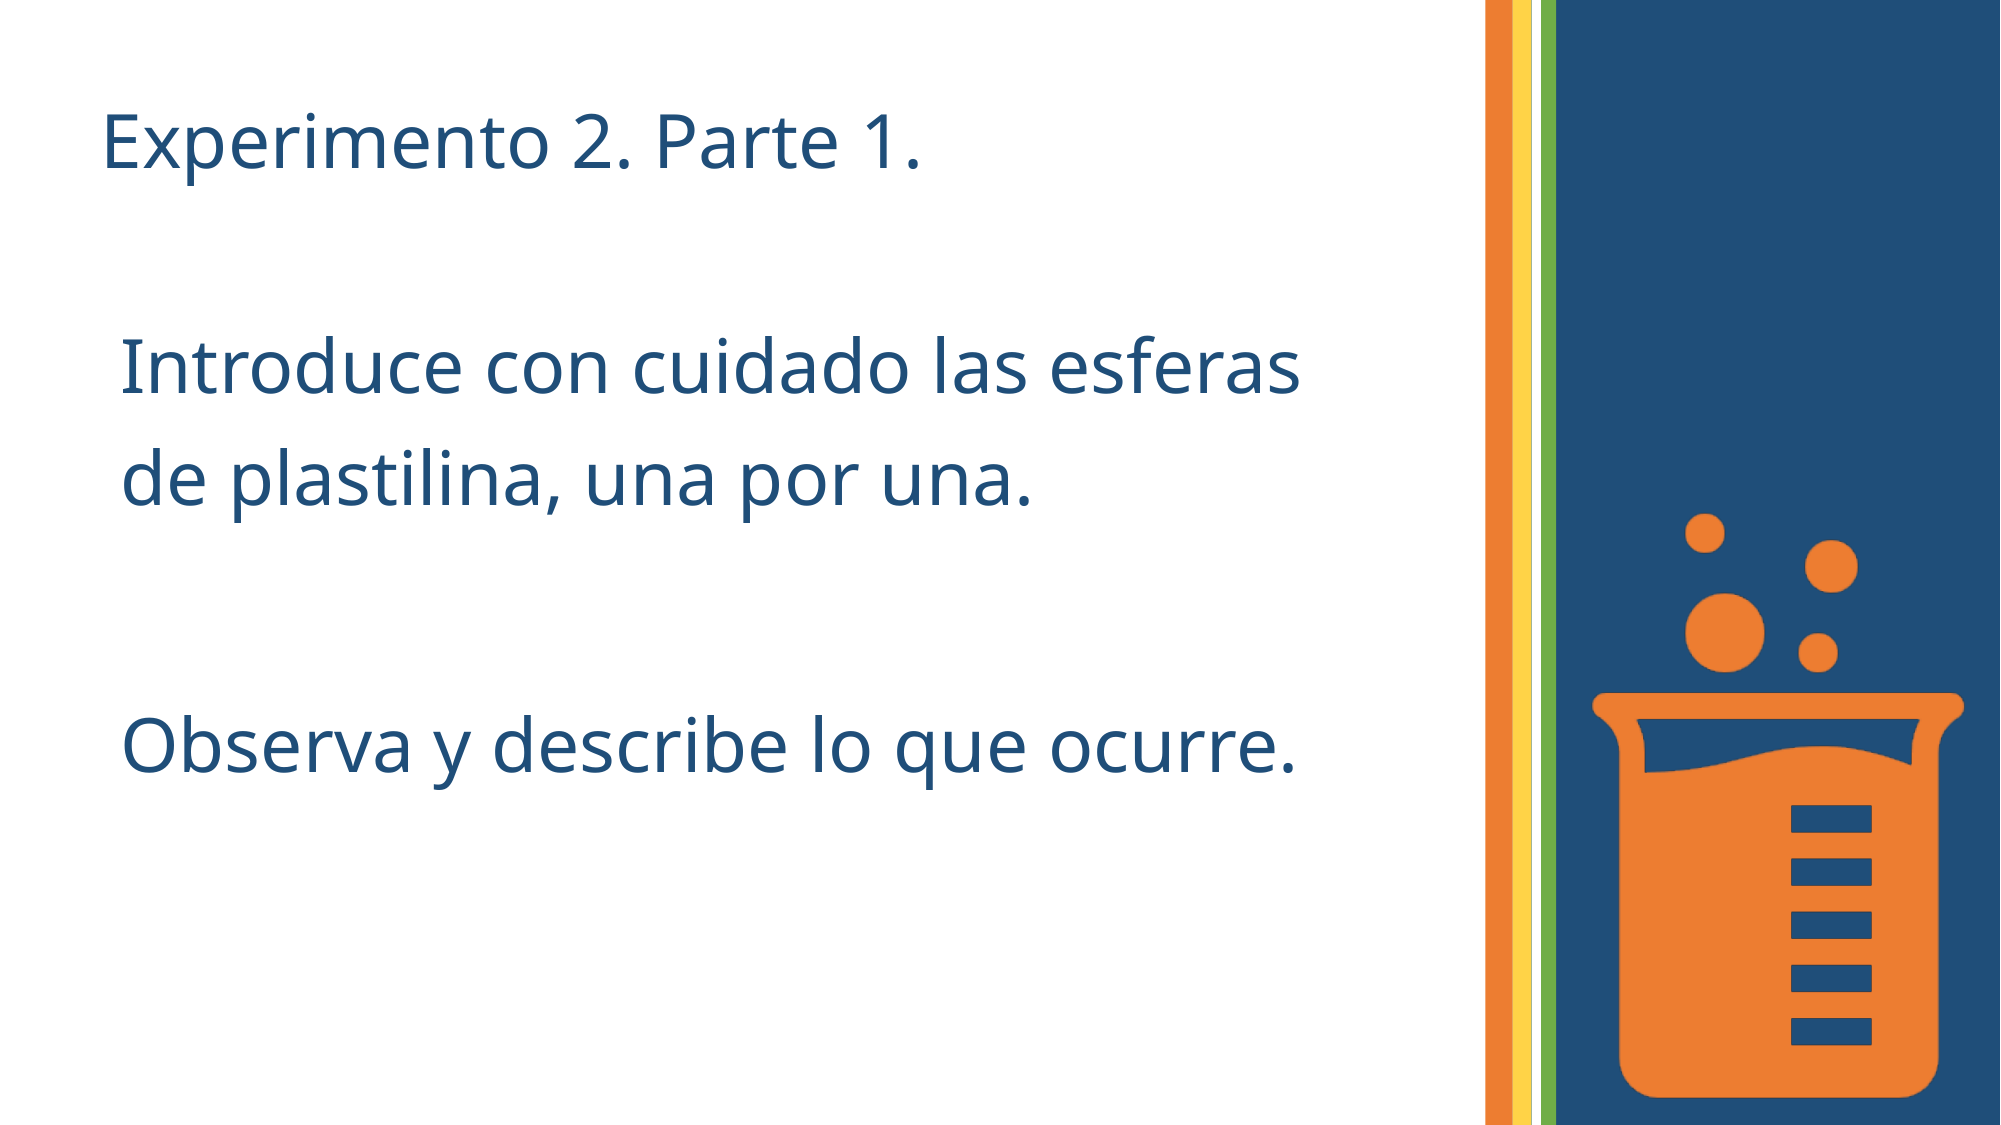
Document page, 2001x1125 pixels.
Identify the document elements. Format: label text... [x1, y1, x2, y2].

title Experimento 2. Parte 1. [85, 59, 1459, 229]
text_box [1459, 0, 2000, 1125]
list Introduce con cuidado las esferas de plastilina, una por una. Observa y describe lo que ocurre. [105, 288, 1389, 1003]
